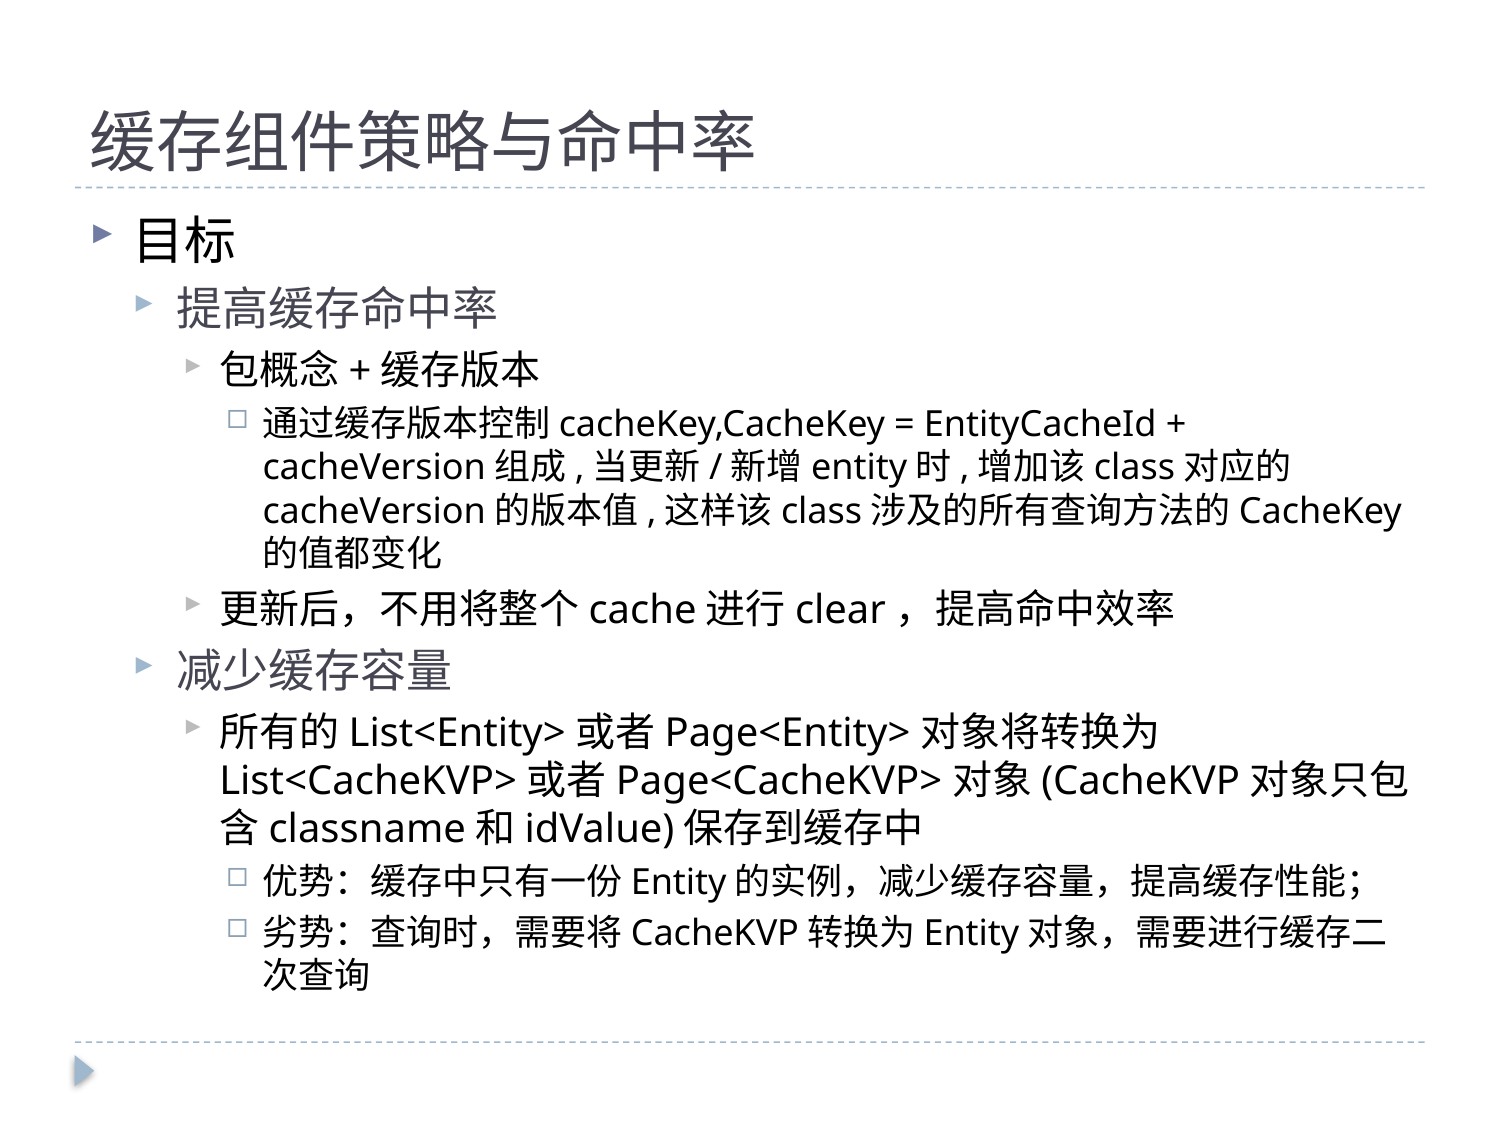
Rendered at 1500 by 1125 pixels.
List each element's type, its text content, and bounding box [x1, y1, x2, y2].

title 缓存组件策略与命中率 [75, 24, 1425, 188]
list 目标 提高缓存命中率 包概念+缓存版本 通过缓存版本控制cacheKey,CacheKey = EntityCacheId + cacheVersion组成,当更新/新增entity时,增加该class对应的cacheVersion的版本值,这样该class涉及的所有查询方法的CacheKey的值都变化 更新后，不用将整个cache进行clear，提高命中效率 减少缓存容量 所有的List<Entity>或者Page<Entity>对象将转换为List<CacheKVP>或者Page<CacheKVP>对象(CacheKVP对象只包含classname和idValue)保存到缓存中 优势：缓存中只有一份Entity的实例，减少缓存容量，提高缓存性能； 劣势：查询时，需要将CacheKVP转换为Entity对象，需要进行缓存二次查询 [75, 200, 1425, 1010]
